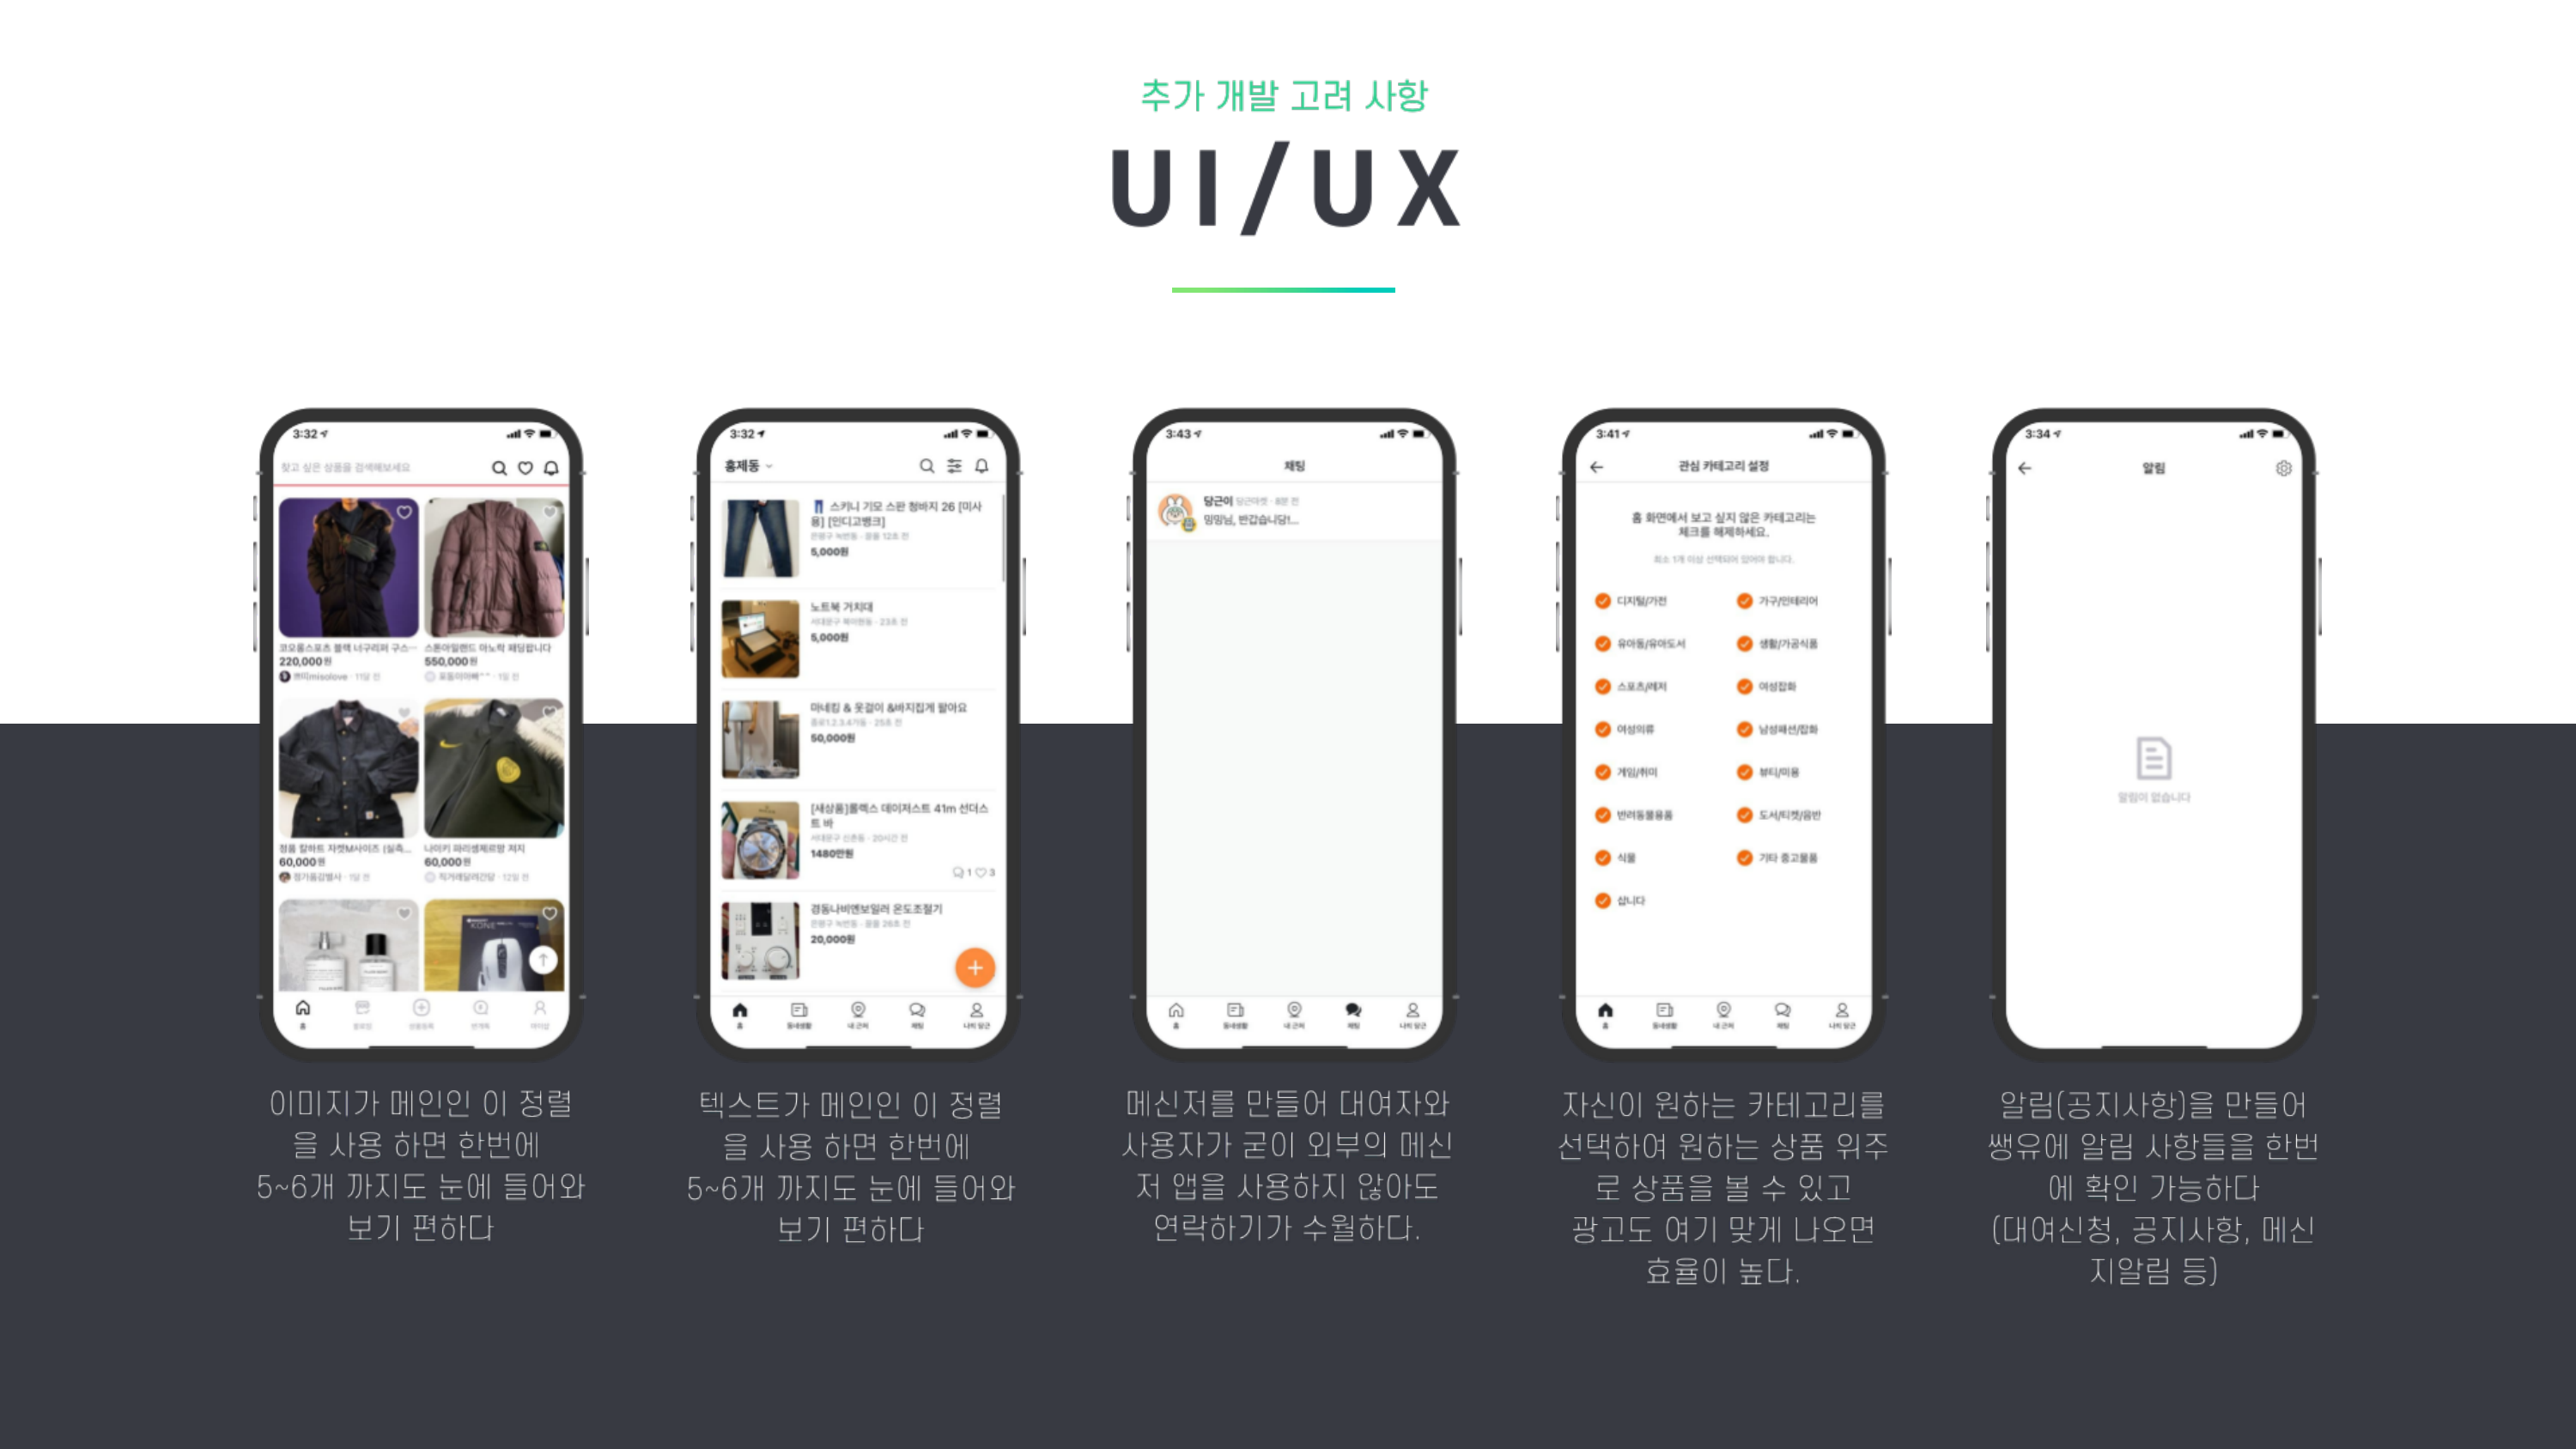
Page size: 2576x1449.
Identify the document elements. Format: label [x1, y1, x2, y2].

text_box [1986, 405, 2323, 1289]
text_box [0, 724, 2576, 1449]
text_box [683, 405, 1026, 1249]
picture [984, 66, 1504, 277]
text_box [252, 405, 590, 1246]
text_box [1556, 405, 1893, 1289]
text_box [1120, 405, 1462, 1246]
text_box [1171, 288, 1395, 293]
